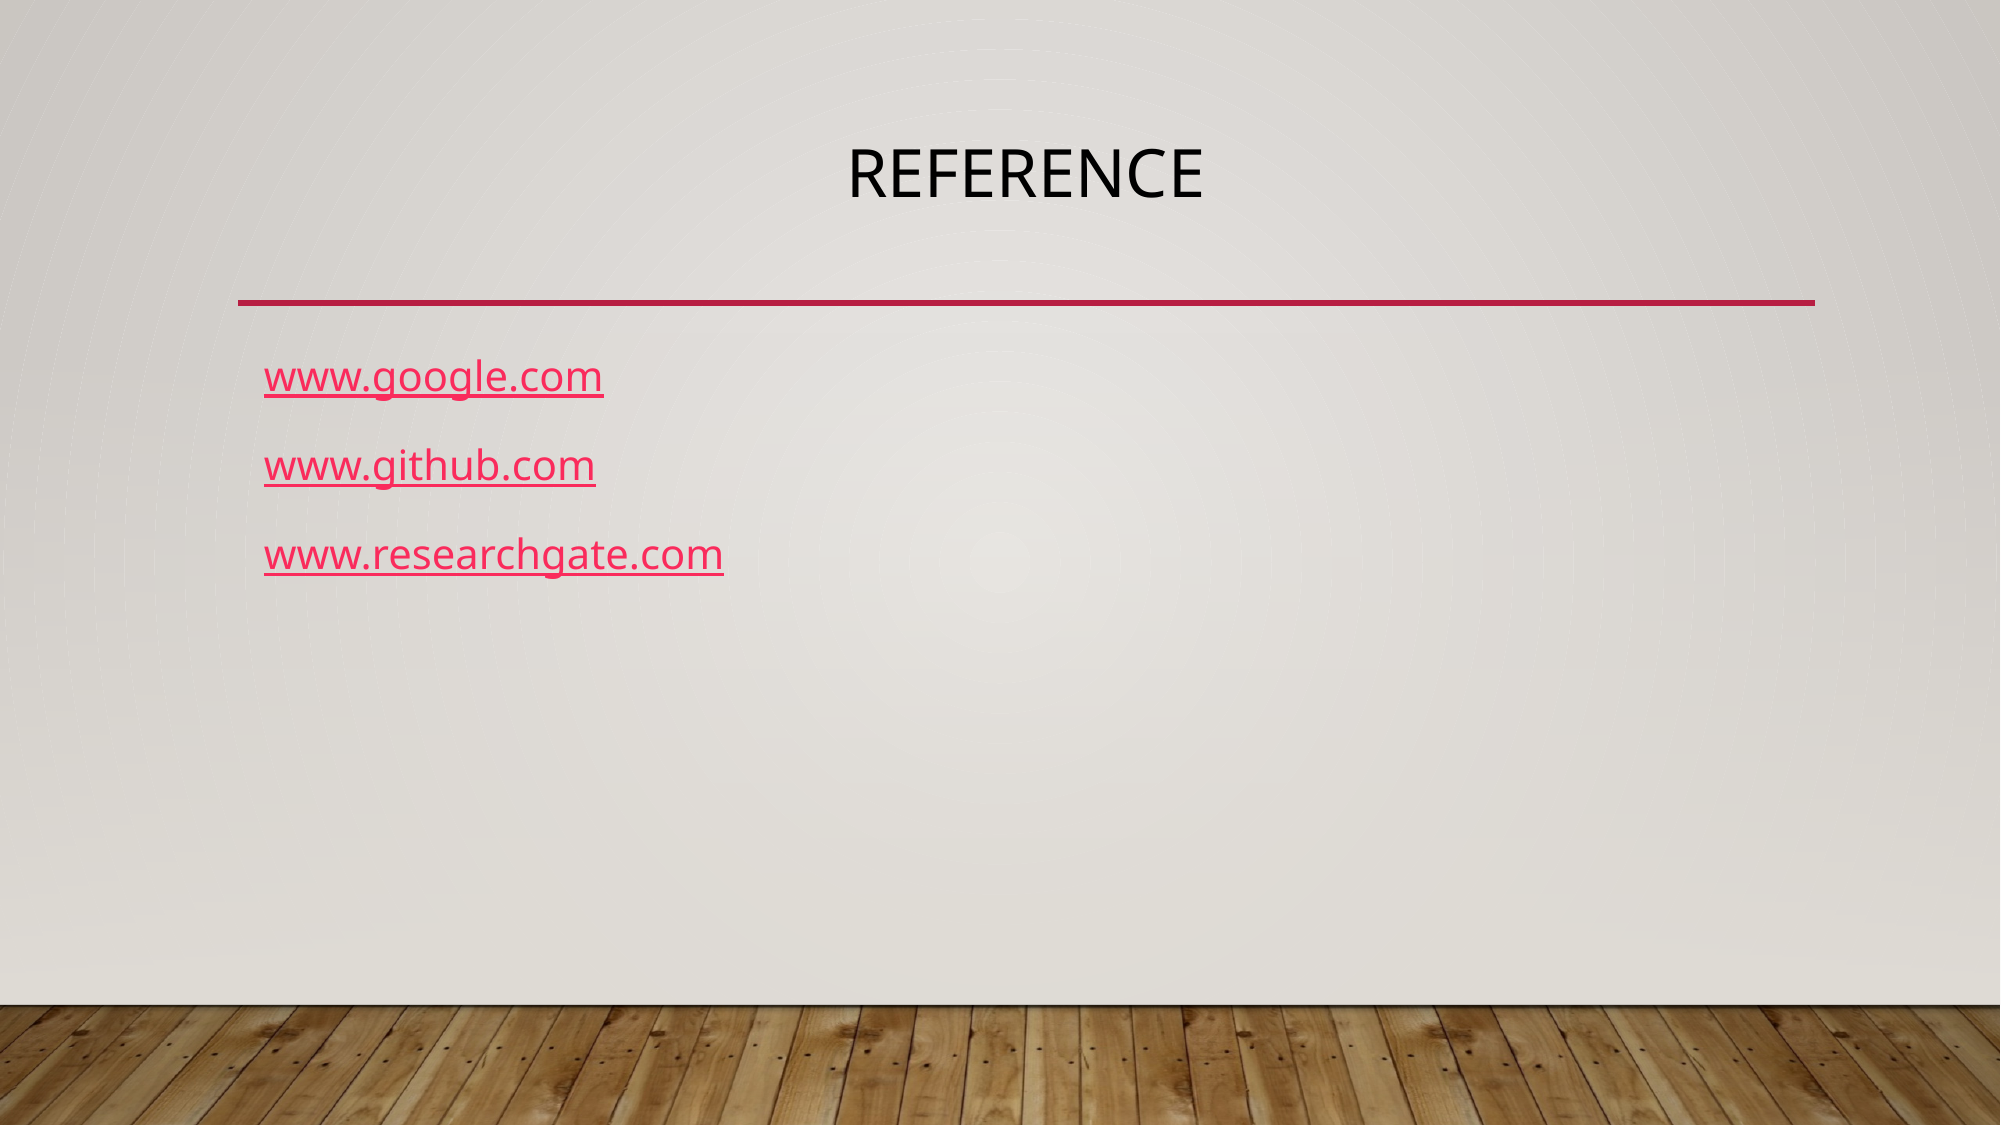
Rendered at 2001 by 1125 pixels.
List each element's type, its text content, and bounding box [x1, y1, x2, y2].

list www.google.com www.github.com www.researchgate.com [238, 330, 1814, 897]
picture [0, 1005, 2000, 1125]
title REFERENCE [238, 131, 1814, 305]
